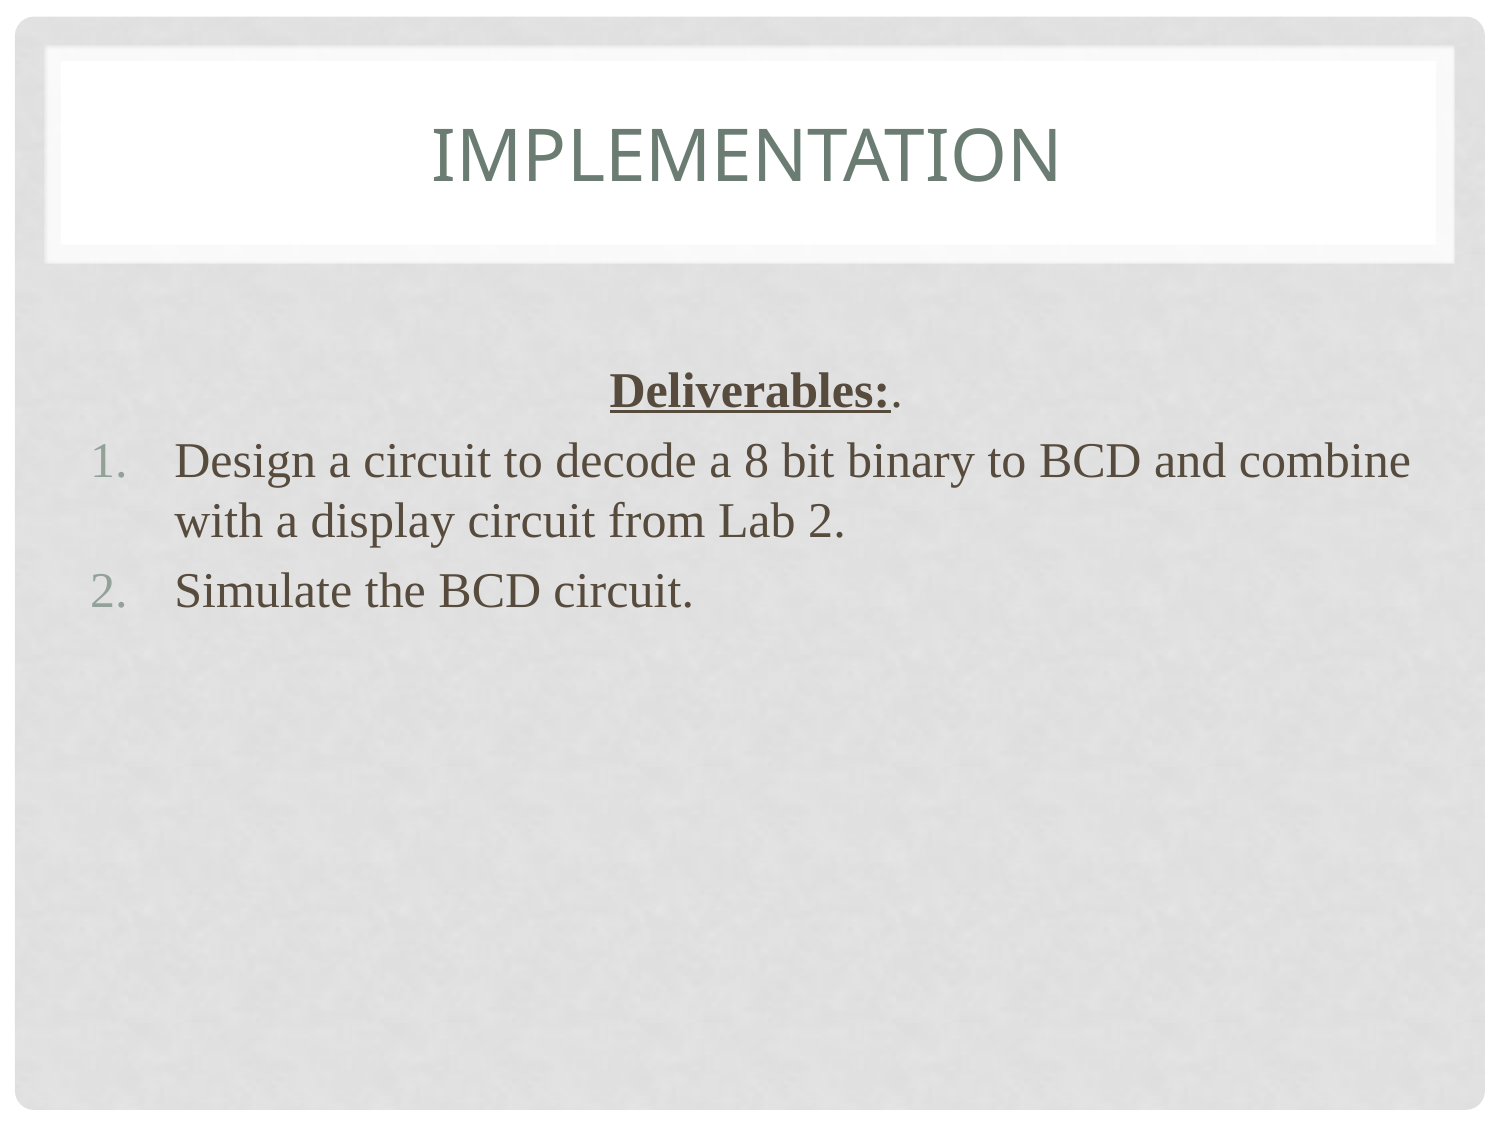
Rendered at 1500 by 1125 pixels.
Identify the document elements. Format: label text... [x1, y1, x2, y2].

title Implementation [69, 66, 1425, 238]
list Deliverables:. Design a circuit to decode a 8 bit binary to BCD and combine with a display circuit from Lab 2. Simulate the BCD circuit. [75, 350, 1438, 775]
